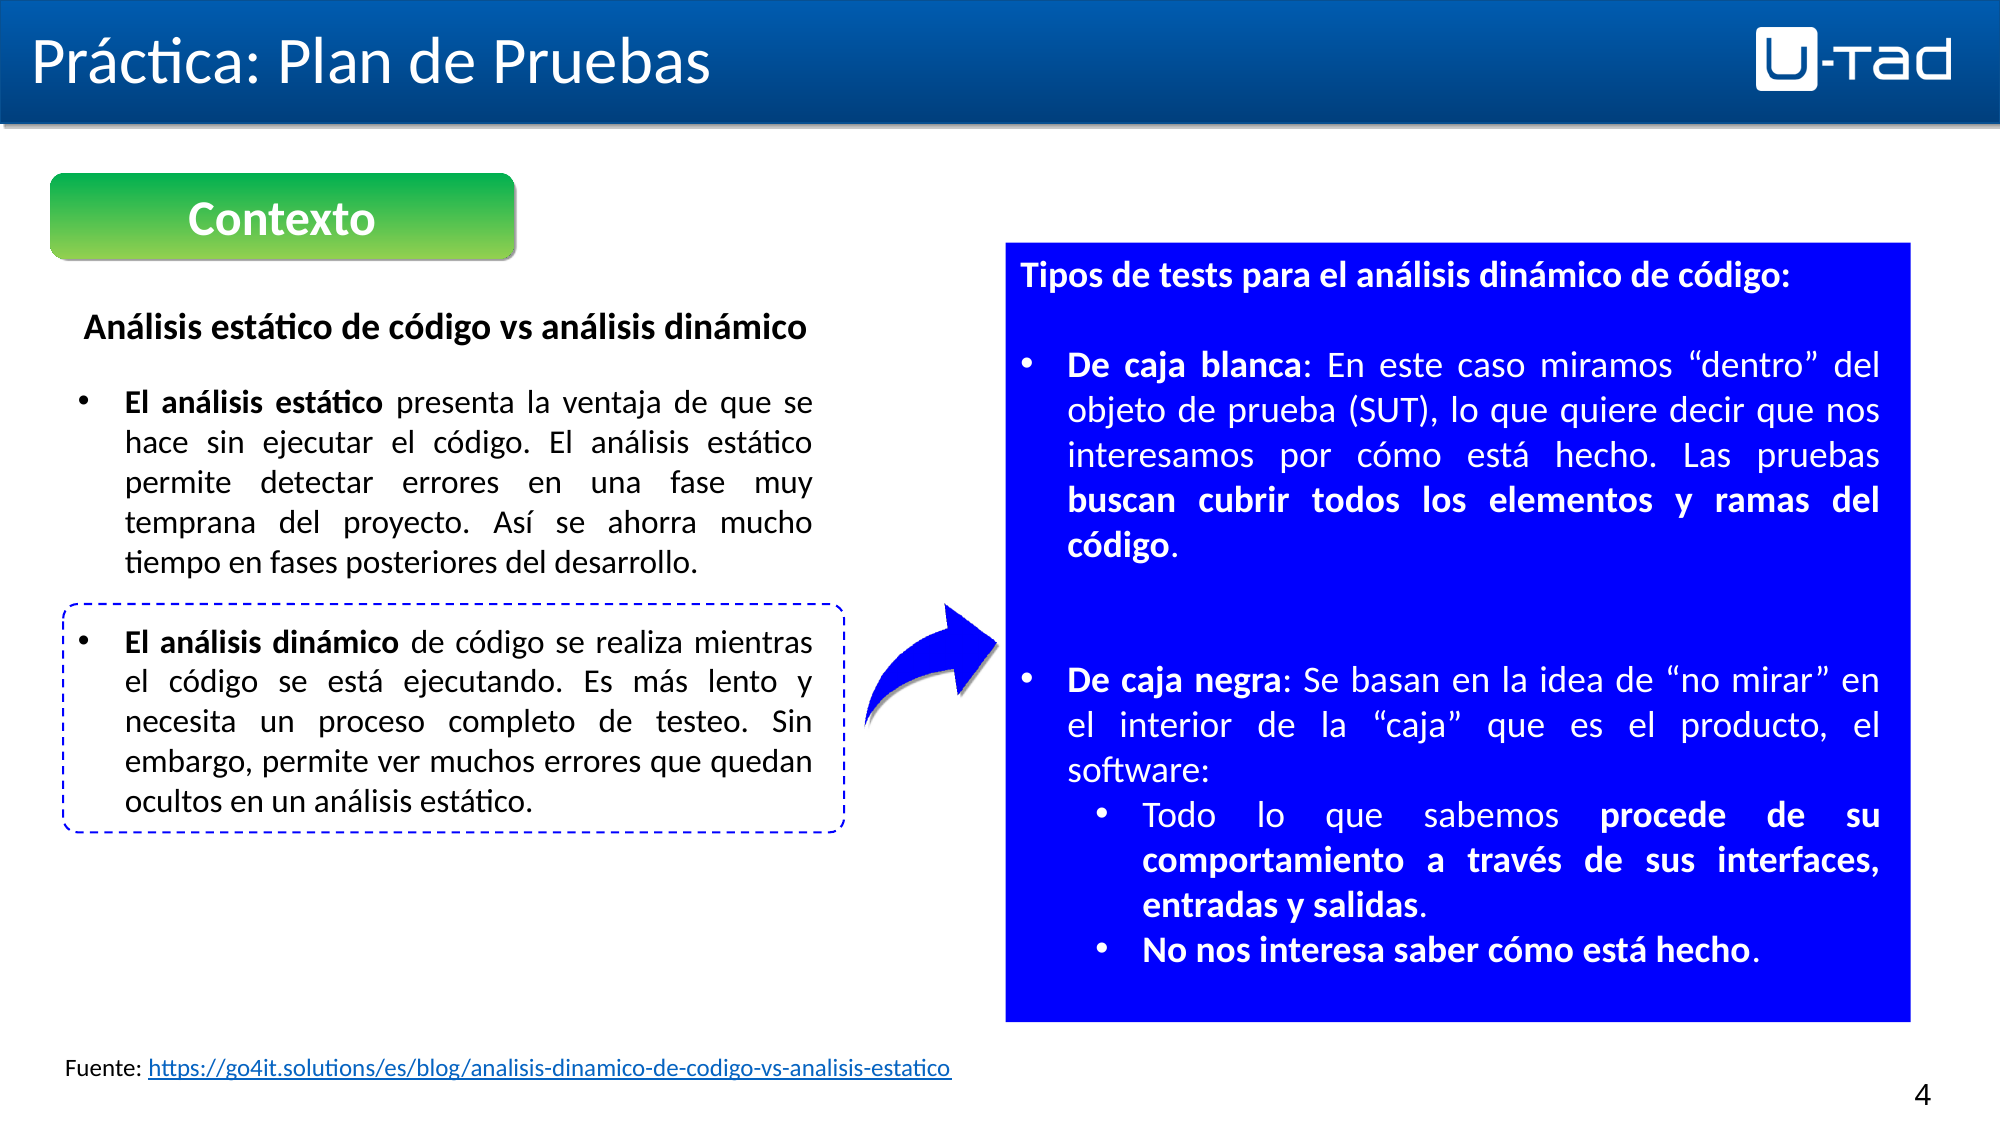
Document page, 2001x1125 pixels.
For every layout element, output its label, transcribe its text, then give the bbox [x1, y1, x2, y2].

text_box Tipos de tests para el análisis dinámico de código: De caja blanca: En este caso miramos “dentro” del objeto de prueba (SUT), lo que quiere decir que nos interesamos por cómo está hecho. Las pruebas buscan cubrir todos los elementos y ramas del código. De caja negra: Se basan en la idea de “no mirar” en el interior de la “caja” que es el producto, el software: Todo lo que sabemos procede de su comportamiento a través de sus interfaces, entradas y salidas. No nos interesa saber cómo está hecho. [1005, 242, 1911, 1023]
text_box Práctica: Plan de Pruebas [16, 9, 1911, 105]
text_box [62, 602, 846, 834]
text_box Análisis estático de código vs análisis dinámico [63, 294, 829, 355]
text_box Contexto [50, 172, 515, 259]
text_box [0, 0, 2000, 124]
picture [1718, 23, 1988, 94]
picture [828, 558, 1015, 769]
text_box Fuente: https://go4it.solutions/es/blog/analisis-dinamico-de-codigo-vs-analisis-estatico [50, 1043, 1056, 1089]
text_box El análisis estático presenta la ventaja de que se hace sin ejecutar el código. El análisis estático permite detectar errores en una fase muy temprana del proyecto. Así se ahorra mucho tiempo en fases posteriores del desarrollo. El análisis dinámico de código se realiza mientras el código se está ejecutando. Es más lento y necesita un proceso completo de testeo. Sin embargo, permite ver muchos errores que quedan ocultos en un análisis estático. [63, 372, 829, 611]
